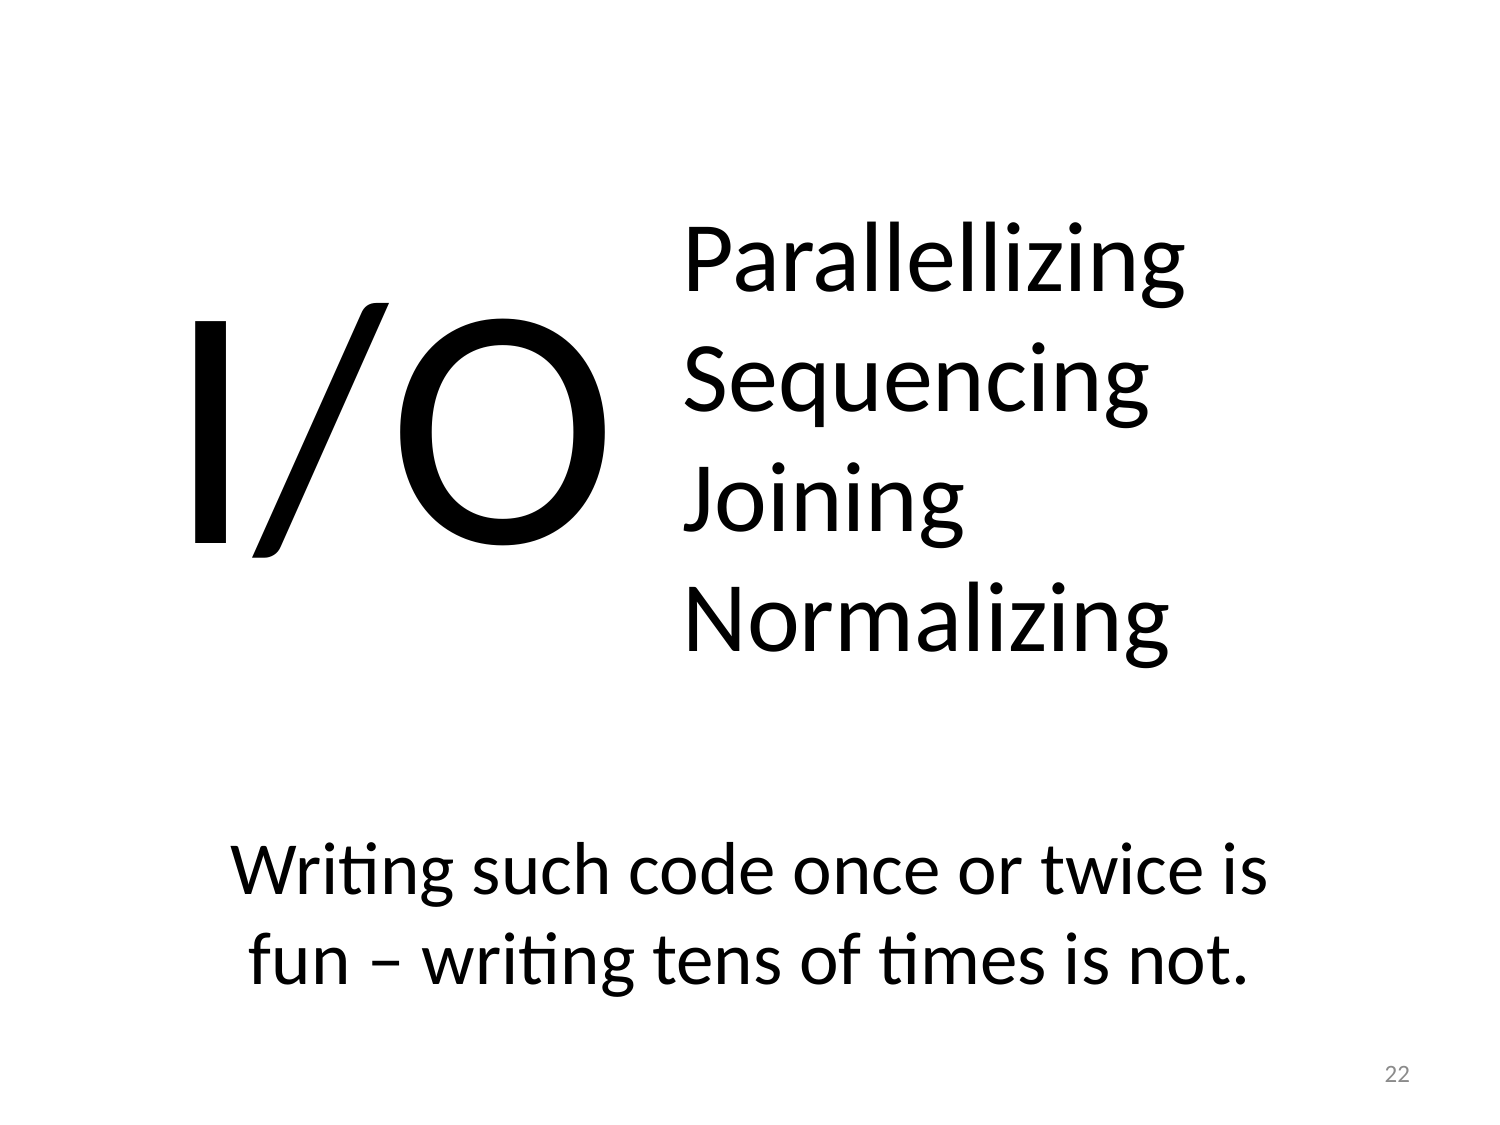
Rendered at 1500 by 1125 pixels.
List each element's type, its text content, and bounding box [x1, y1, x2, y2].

text_box I/O [153, 190, 633, 621]
text_box Writing such code once or twice is fun – writing tens of times is not. [200, 812, 1300, 1008]
slide_number 22 [1074, 1042, 1425, 1103]
title Parallellizing Sequencing Joining Normalizing [667, 149, 1438, 713]
